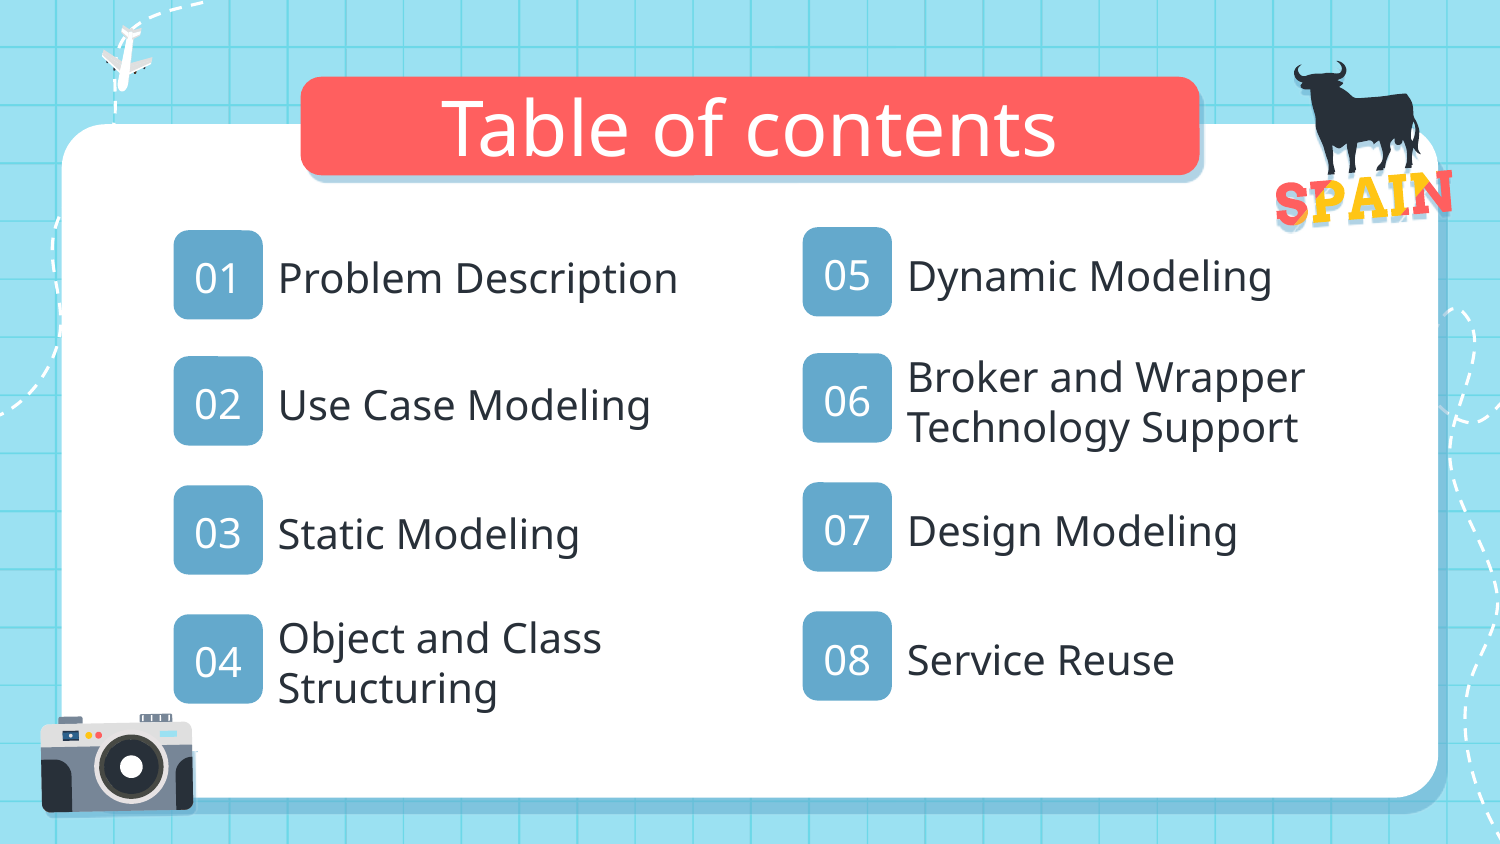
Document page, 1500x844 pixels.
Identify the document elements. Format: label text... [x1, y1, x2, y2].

text_box [802, 611, 892, 631]
title Table of contents [118, 88, 1382, 164]
text_box [173, 230, 263, 250]
text_box [802, 302, 892, 317]
text_box 06 [802, 373, 892, 428]
text_box [802, 557, 892, 572]
text_box 05 [802, 247, 892, 302]
text_box [802, 428, 892, 443]
title Problem Description [262, 247, 698, 308]
text_box [302, 76, 1198, 88]
text_box 07 [802, 502, 892, 557]
text_box Static Modeling [262, 502, 698, 563]
title 01 [173, 250, 263, 305]
text_box [173, 560, 263, 575]
text_box 03 [173, 505, 263, 560]
text_box 04 [173, 634, 263, 689]
text_box Broker and Wrapper Technology Support [891, 370, 1327, 431]
text_box [802, 686, 892, 701]
text_box [802, 227, 892, 247]
text_box [302, 164, 1198, 176]
text_box [173, 356, 263, 376]
text_box 02 [173, 376, 263, 431]
text_box [802, 353, 892, 373]
text_box [802, 482, 892, 502]
text_box [173, 614, 263, 634]
text_box [173, 689, 263, 704]
text_box [173, 485, 263, 505]
text_box Use Case Modeling [262, 373, 698, 434]
text_box Design Modeling [891, 499, 1327, 560]
text_box [173, 305, 263, 320]
text_box Object and Class Structuring [262, 631, 793, 692]
text_box Dynamic Modeling [891, 244, 1327, 305]
text_box Service Reuse [891, 628, 1327, 689]
text_box [173, 431, 263, 446]
text_box 08 [802, 631, 892, 686]
